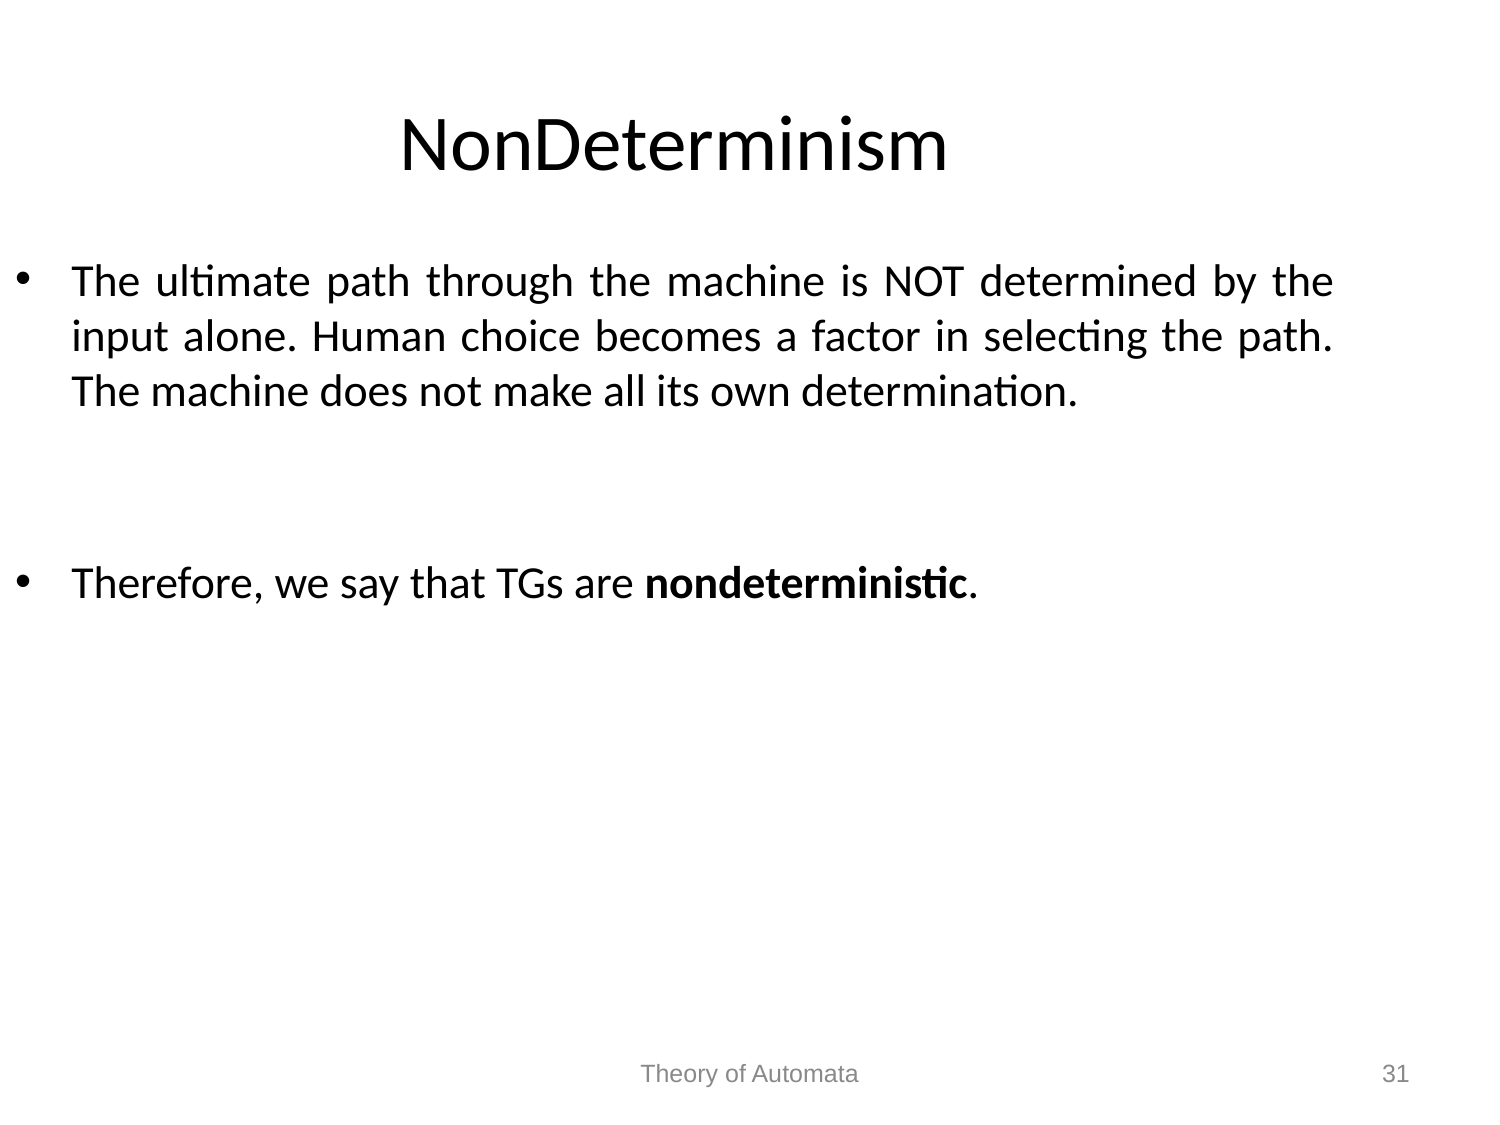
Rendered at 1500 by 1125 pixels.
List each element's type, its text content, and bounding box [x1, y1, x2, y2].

text_box 31 [1074, 1042, 1425, 1103]
text_box Theory of Automata [512, 1042, 988, 1103]
title NonDeterminism [0, 45, 1350, 233]
list The ultimate path through the machine is NOT determined by the input alone. Human choice becomes a factor in selecting the path. The machine does not make all its own determination. Therefore, we say that TGs are nondeterministic. [0, 242, 1350, 986]
